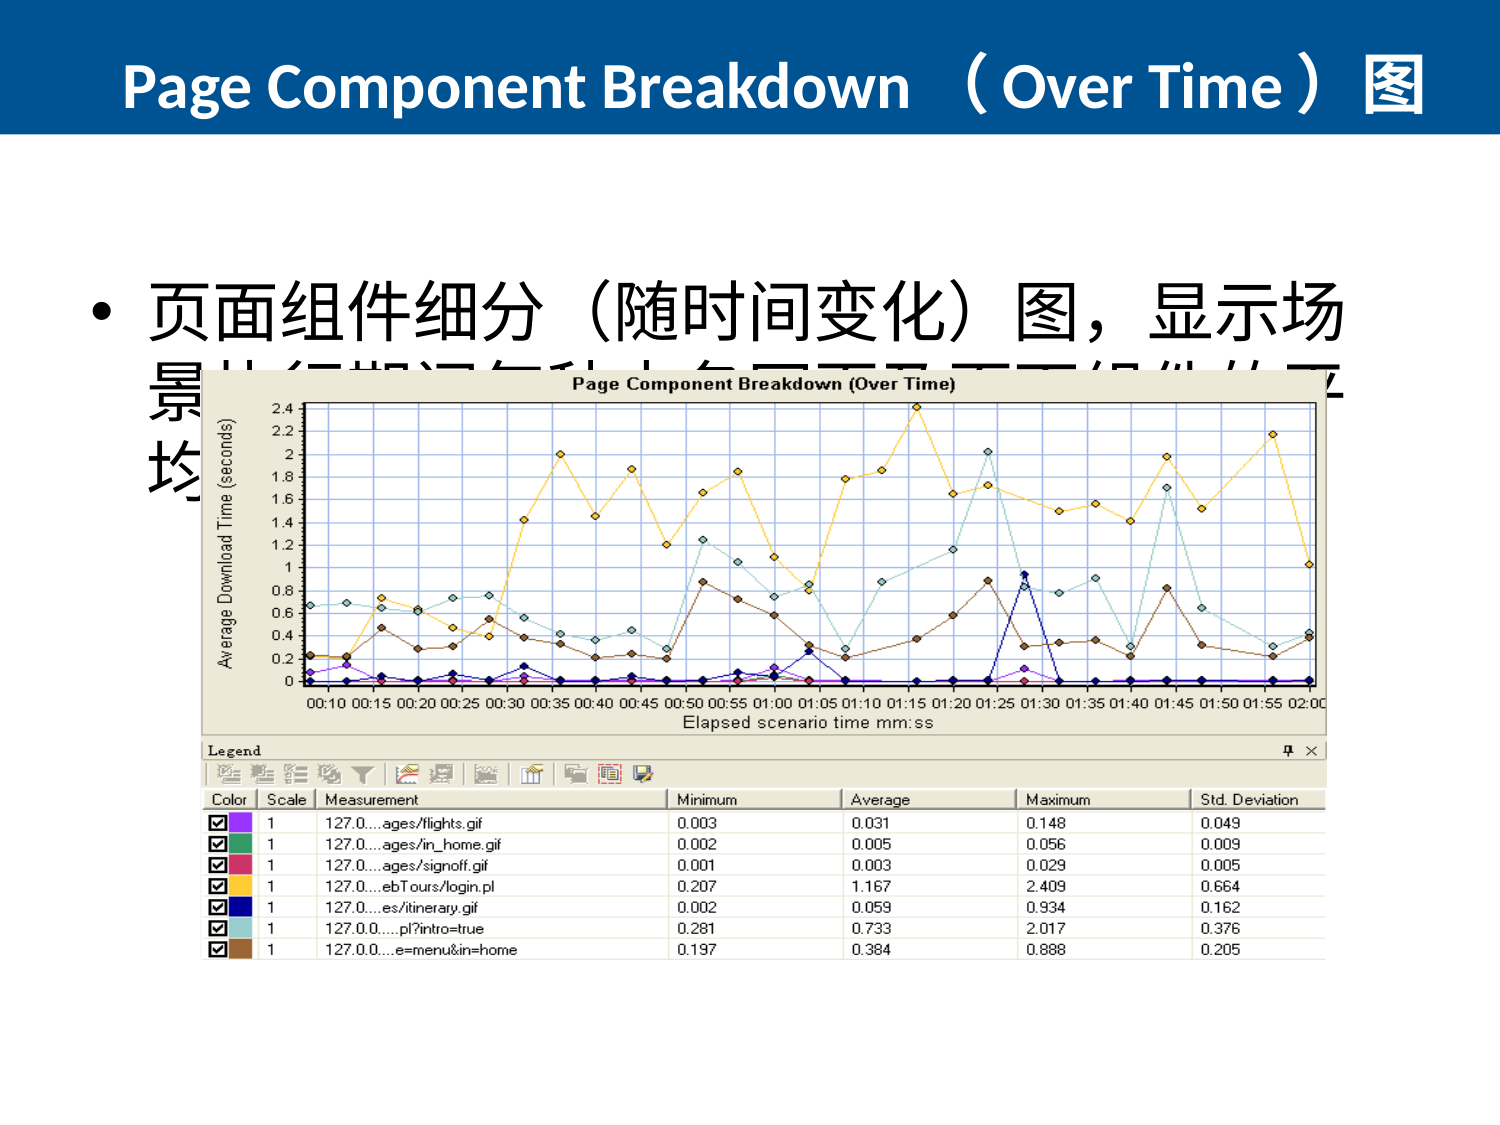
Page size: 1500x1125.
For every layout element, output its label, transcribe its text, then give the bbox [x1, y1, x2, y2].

title Page Component Breakdown（Over Time）图 [112, 42, 1439, 136]
list 页面组件细分（随时间变化）图，显示场景执行期间每秒内各网页及页面组件的平均下载时间（秒）。 [75, 262, 1425, 1005]
picture [199, 370, 1327, 961]
